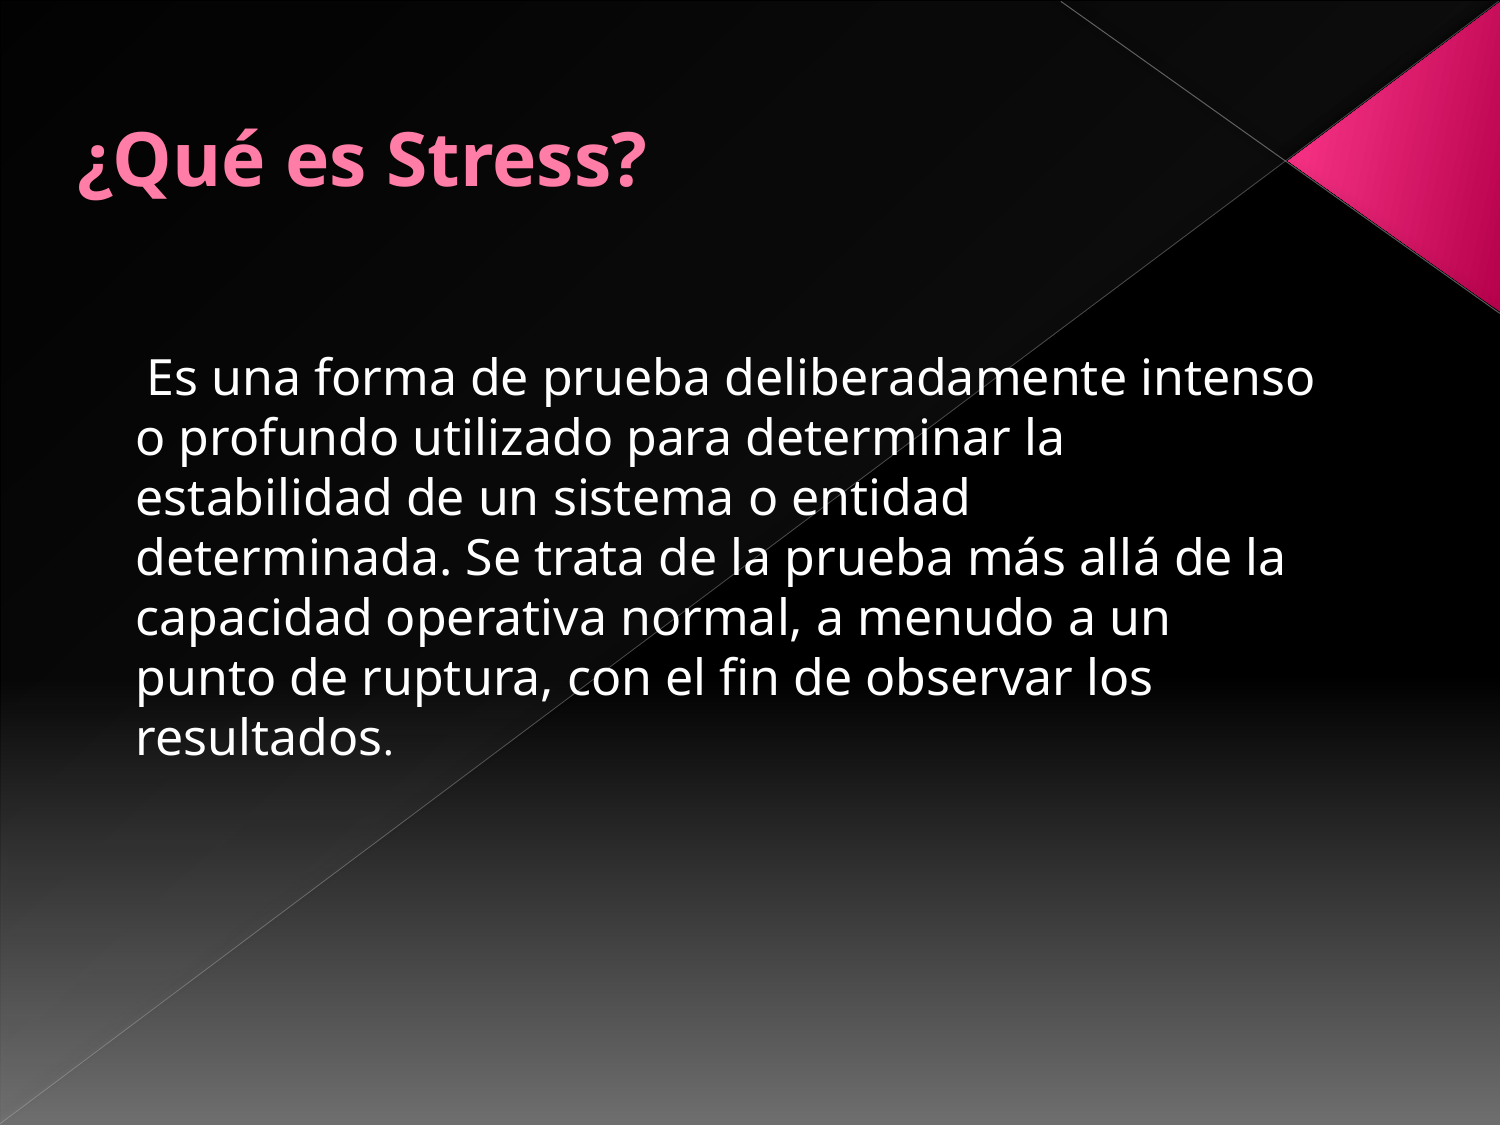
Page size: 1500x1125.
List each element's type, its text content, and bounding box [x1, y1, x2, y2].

title ¿Qué es Stress? [62, 44, 1250, 268]
list Es una forma de prueba deliberadamente intenso o profundo utilizado para determinar la estabilidad de un sistema o entidad determinada. Se trata de la prueba más allá de la capacidad operativa normal, a menudo a un punto de ruptura, con el fin de observar los resultados. [112, 338, 1332, 1046]
